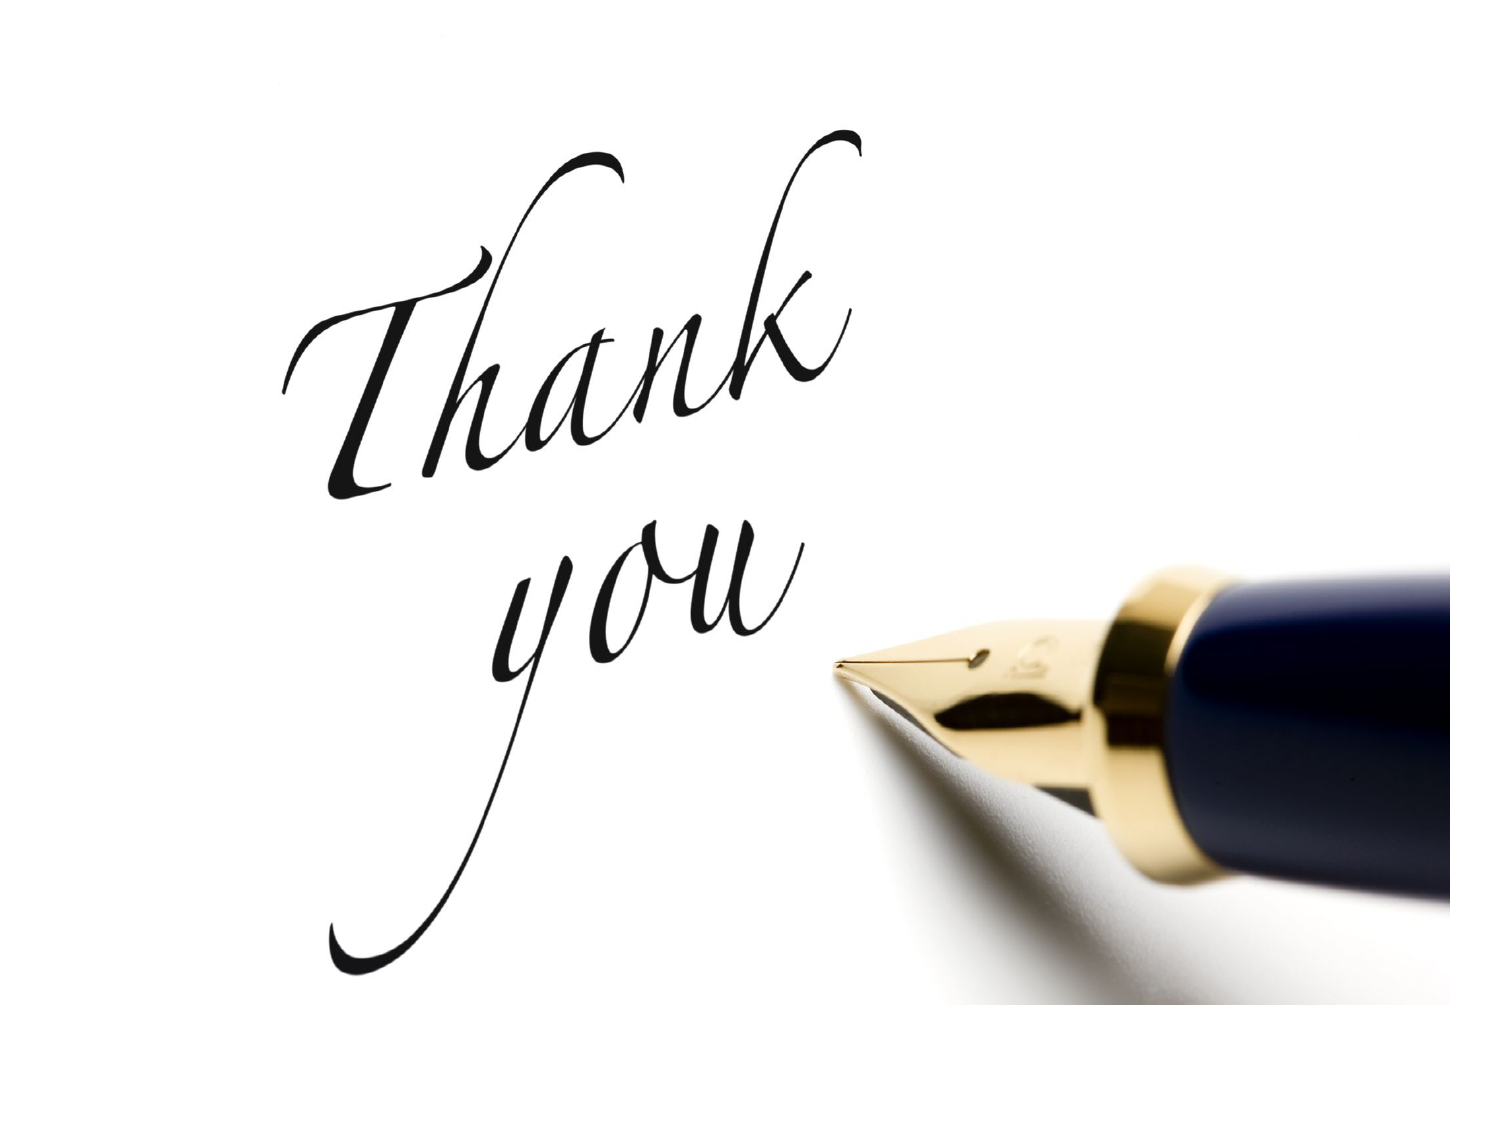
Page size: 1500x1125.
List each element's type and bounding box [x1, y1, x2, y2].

list [49, 24, 1451, 1006]
